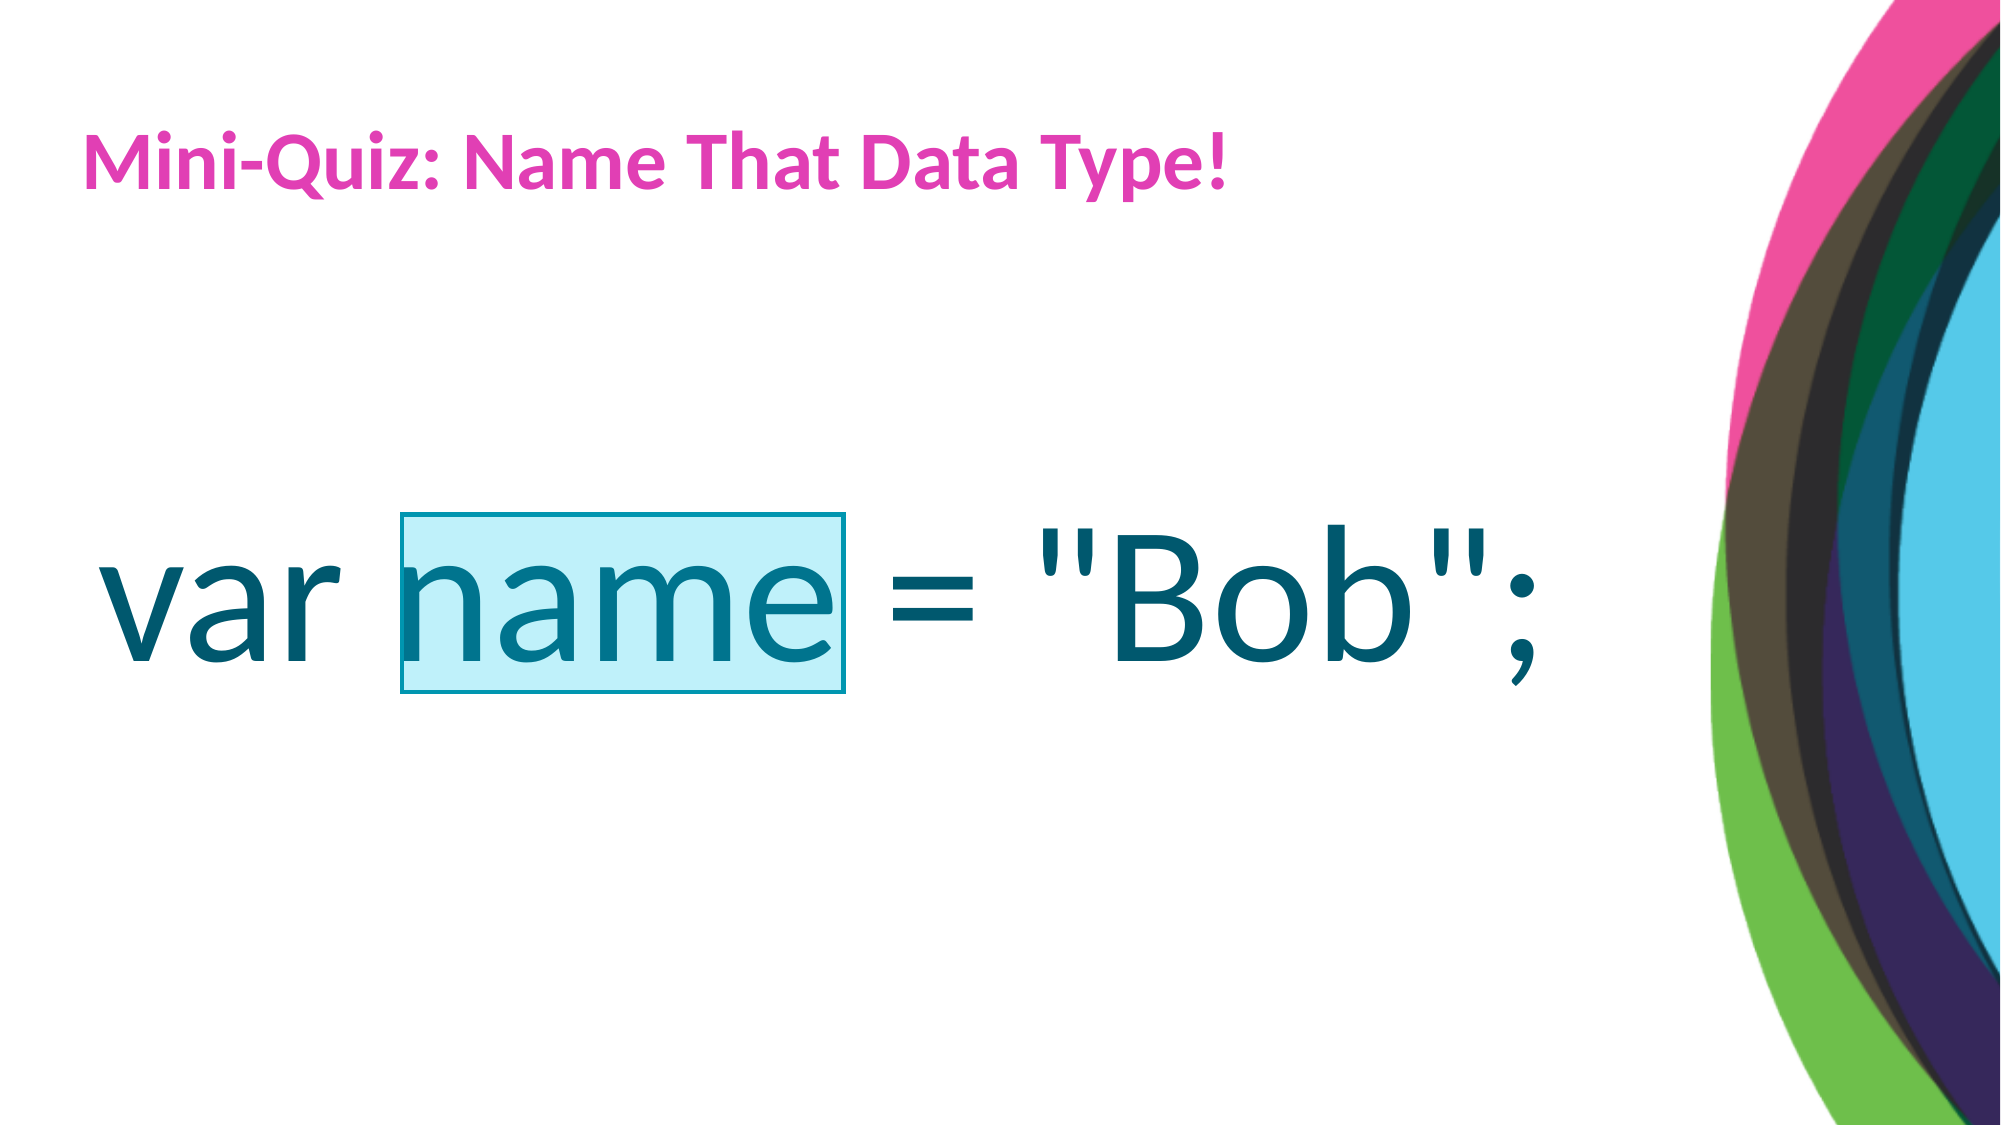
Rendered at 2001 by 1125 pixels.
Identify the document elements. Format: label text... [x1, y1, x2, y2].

text_box [401, 513, 845, 693]
picture [1711, 0, 2001, 1125]
list var name = "Bob"; [52, 512, 1596, 872]
list Mini-Quiz: Name That Data Type! [66, 121, 1650, 260]
